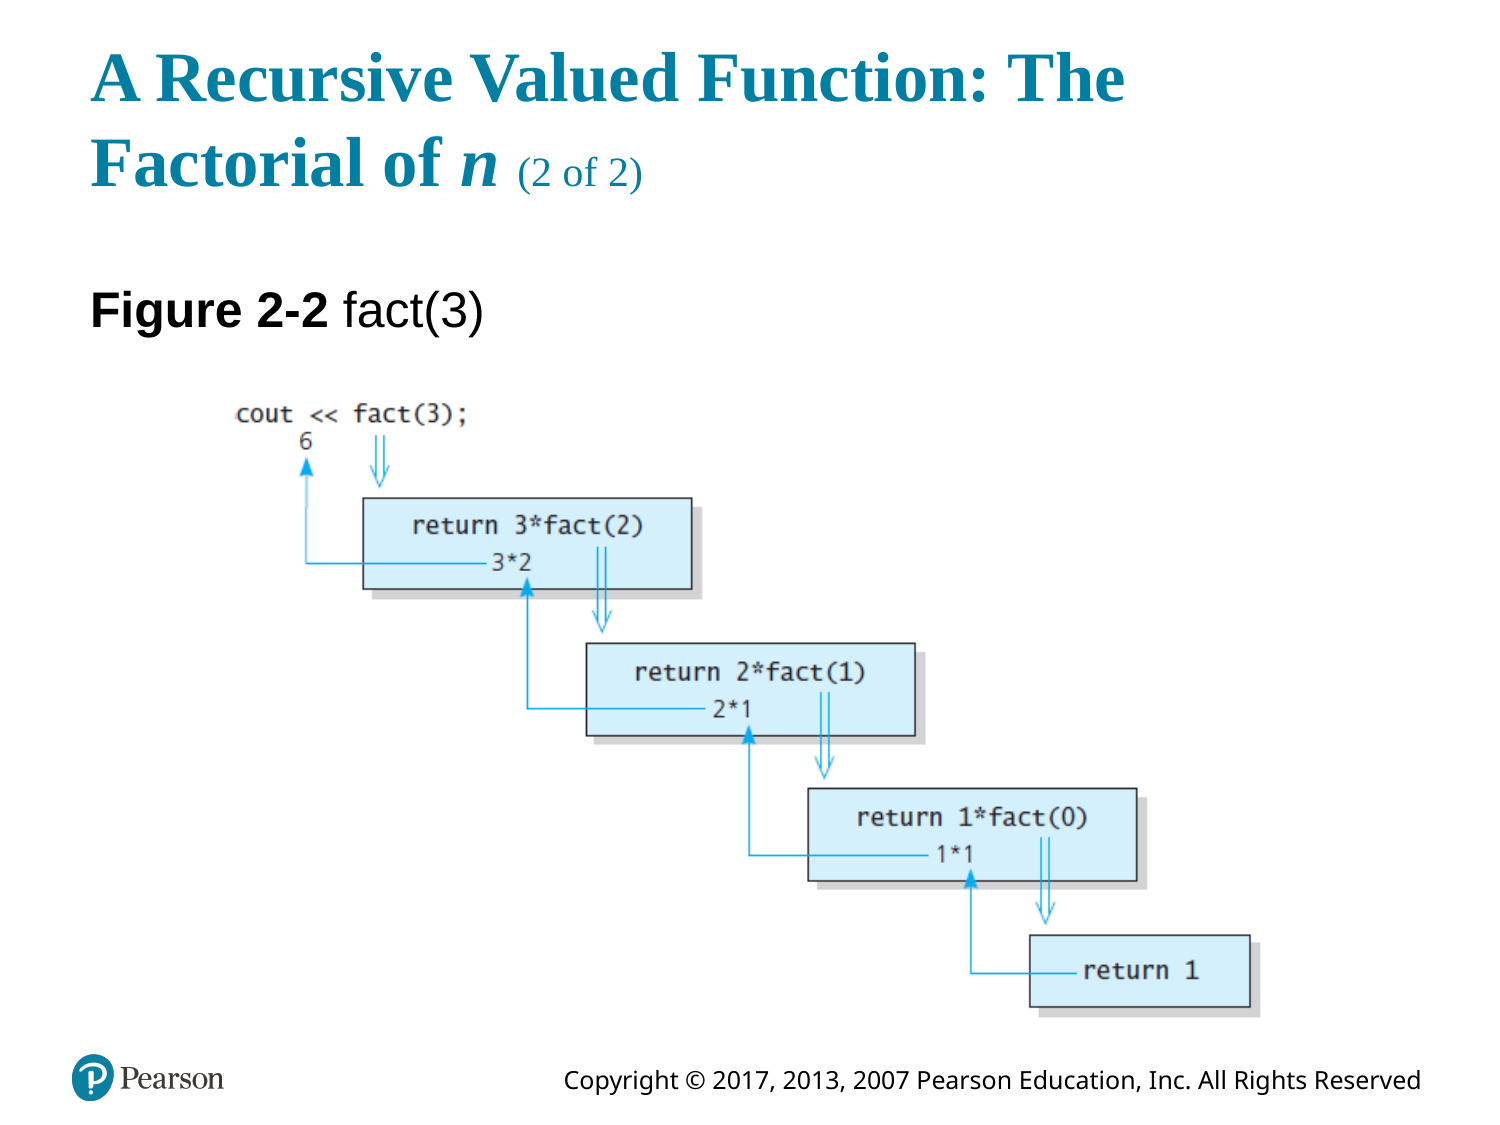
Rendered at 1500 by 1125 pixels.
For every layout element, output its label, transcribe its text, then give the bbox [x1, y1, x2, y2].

picture [98, 1054, 224, 1101]
picture [72, 1087, 83, 1101]
picture [72, 1054, 88, 1070]
picture [80, 1063, 106, 1088]
title A Recursive Valued Function: The Factorial of n (2 of 2) [75, 35, 1425, 216]
picture [232, 390, 1268, 1025]
list Figure 2-2 fact(3) [75, 262, 1425, 343]
